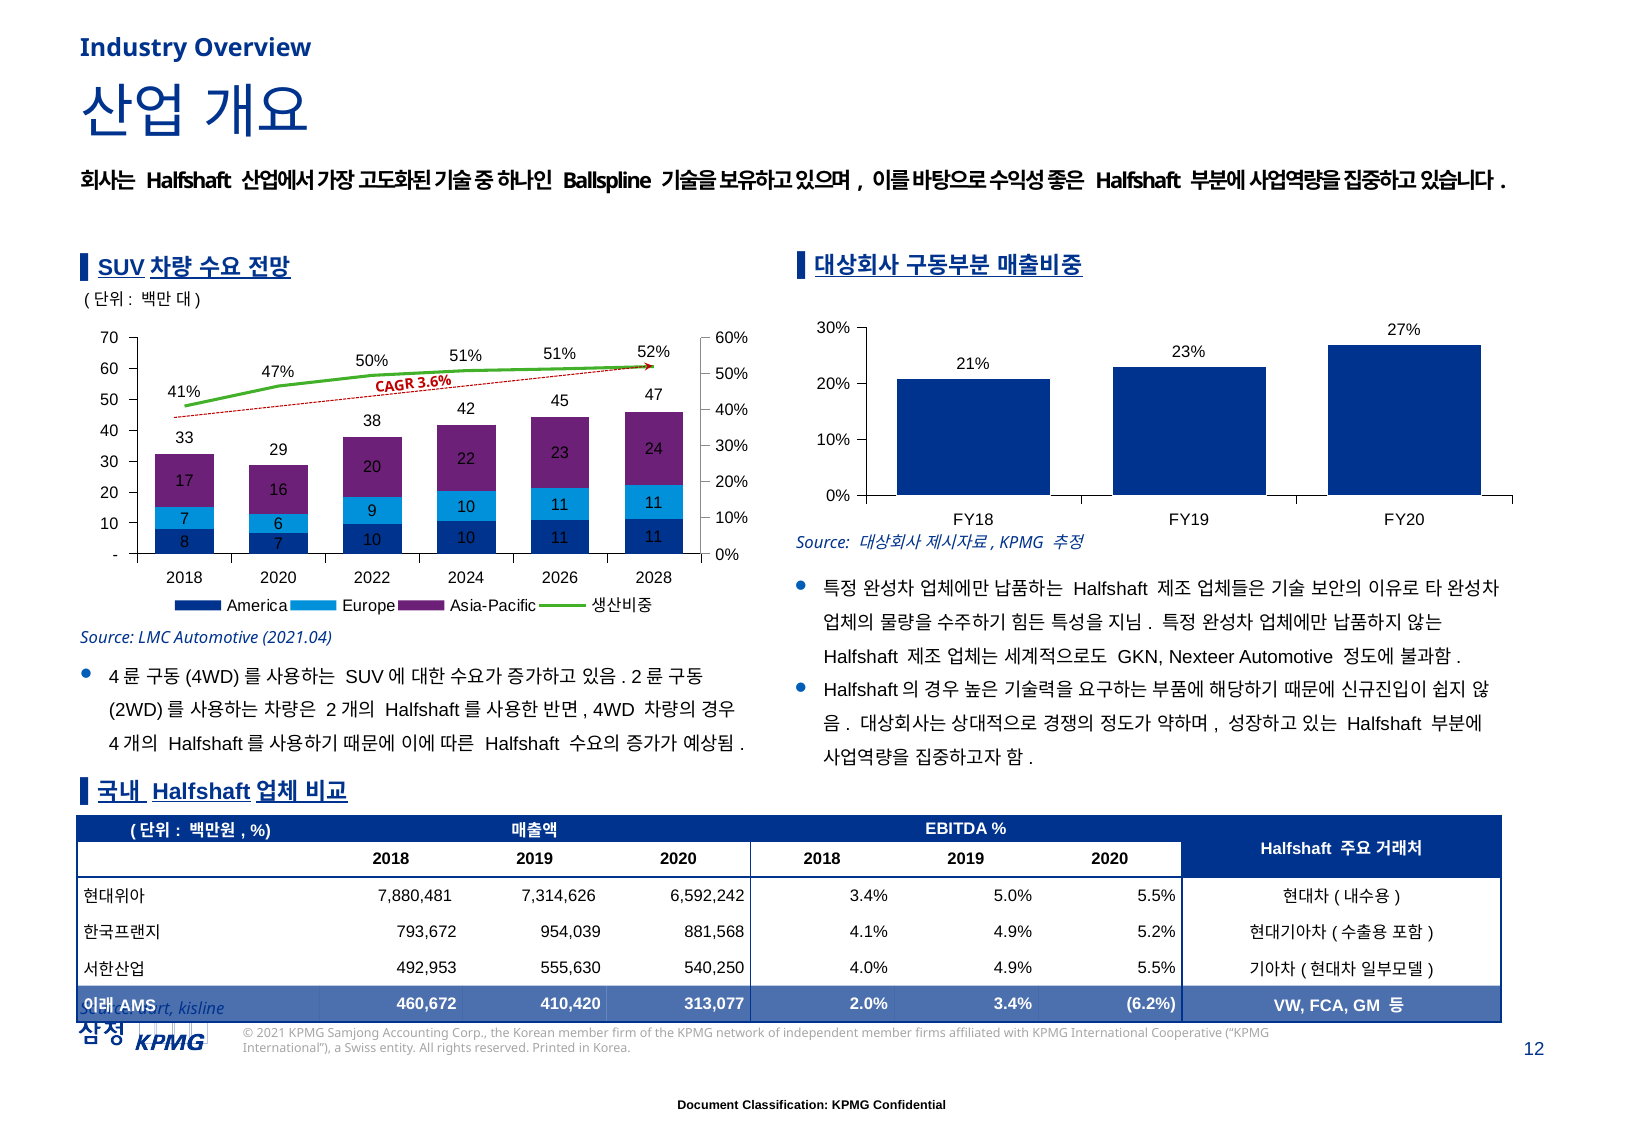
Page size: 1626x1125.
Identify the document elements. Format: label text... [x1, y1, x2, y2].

chart [77, 272, 750, 628]
table_cell 2.0% [751, 986, 894, 1021]
table_cell 5.5% [1038, 950, 1181, 986]
table_cell 555,630 [463, 950, 607, 986]
table_cell 954,039 [463, 913, 607, 950]
text_box 국내 Halfshaft업체 비교 [80, 769, 797, 812]
table_cell 2018 [319, 842, 463, 876]
table_cell 4.1% [751, 913, 894, 950]
text_box SUV차량 수요 전망 [80, 245, 797, 288]
table_cell 3.4% [751, 878, 894, 913]
table_cell 현대기아차(수출용 포함) [1183, 913, 1500, 950]
table_cell 2020 [607, 842, 750, 876]
table_cell 7,314,626 [463, 878, 607, 913]
picture [76, 1023, 210, 1052]
chart [789, 288, 1545, 543]
table_cell 한국프랜지 [78, 913, 319, 950]
table_cell 492,953 [319, 950, 463, 986]
table_cell 2020 [1038, 842, 1181, 876]
table_cell 540,250 [607, 950, 750, 986]
text_box Source: LMC Automotive (2021.04) [80, 628, 671, 651]
text_box 4륜 구동(4WD)를 사용하는 SUV에 대한 수요가 증가하고 있음. 2륜 구동(2WD)를 사용하는 차량은 2개의 Halfshaft를 사용한 반면, 4WD 차량의 경우 4개의 Halfshaft를 사용하기 때문에 이에 따른 Halfshaft 수요의 증가가 예상됨. [80, 653, 750, 762]
table_cell VW, FCA, GM 등 [1183, 986, 1500, 1021]
table_cell 410,420 [463, 986, 607, 1021]
table_cell 5.2% [1038, 913, 1181, 950]
table_cell 2018 [751, 842, 894, 876]
title 산업 개요 [80, 74, 1545, 193]
table_cell 6,592,242 [607, 878, 750, 913]
list 회사는 Halfshaft 산업에서 가장 고도화된 기술 중 하나인 Ballspline 기술을 보유하고 있으며, 이를 바탕으로 수익성 좋은 Halfshaft 부분에 사업역량을 집중하고 있습니다. [80, 166, 1514, 234]
table_cell 이래AMS [78, 986, 319, 1021]
table_cell 기아차(현대차 일부모델) [1183, 950, 1500, 986]
table_cell 현대차(내수용) [1183, 878, 1500, 913]
table_cell 460,672 [319, 986, 463, 1021]
text_box Source: 대상회사 제시자료, KPMG 추정 [796, 543, 1387, 556]
table_cell 7,880,481 [319, 878, 463, 913]
table_cell (6.2%) [1038, 986, 1181, 1021]
table_cell 313,077 [607, 986, 750, 1021]
text_box 특정 완성차 업체에만 납품하는 Halfshaft 제조 업체들은 기술 보안의 이유로 타 완성차 업체의 물량을 수주하기 힘든 특성을 지님. 특정 완성차 업체에만 납품하지 않는 Halfshaft 제조 업체는 세계적으로도 GKN, Nexteer Automotive 정도에 불과함. Halfshaft의 경우 높은 기술력을 요구하는 부품에 해당하기 때문에 신규진입이 쉽지 않음. 대상회사는 상대적으로 경쟁의 정도가 약하며, 성장하고 있는 Halfshaft 부분에 사업역량을 집중하고자 함. [794, 565, 1511, 771]
table_cell 881,568 [607, 913, 750, 950]
table_cell 서한산업 [78, 950, 319, 986]
table_header EBITDA % [751, 816, 1181, 840]
table_cell 현대위아 [78, 878, 319, 913]
table_cell 2019 [894, 842, 1038, 876]
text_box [174, 365, 653, 418]
table_header Halfshaft 주요 거래처 [1183, 816, 1500, 876]
table_header (단위: 백만원, %) [78, 816, 319, 840]
table_cell 4.9% [894, 950, 1038, 986]
table_cell 4.9% [894, 913, 1038, 950]
table_cell 5.5% [1038, 878, 1181, 913]
table_cell [78, 842, 319, 876]
table_cell 3.4% [894, 986, 1038, 1021]
table_cell 5.0% [894, 878, 1038, 913]
table_cell 793,672 [319, 913, 463, 950]
table_header 매출액 [319, 816, 750, 840]
table_cell 2019 [463, 842, 607, 876]
table_cell 4.0% [751, 950, 894, 986]
text_box 대상회사 구동부분 매출비중 [797, 243, 1513, 286]
list Industry Overview [80, 33, 795, 62]
